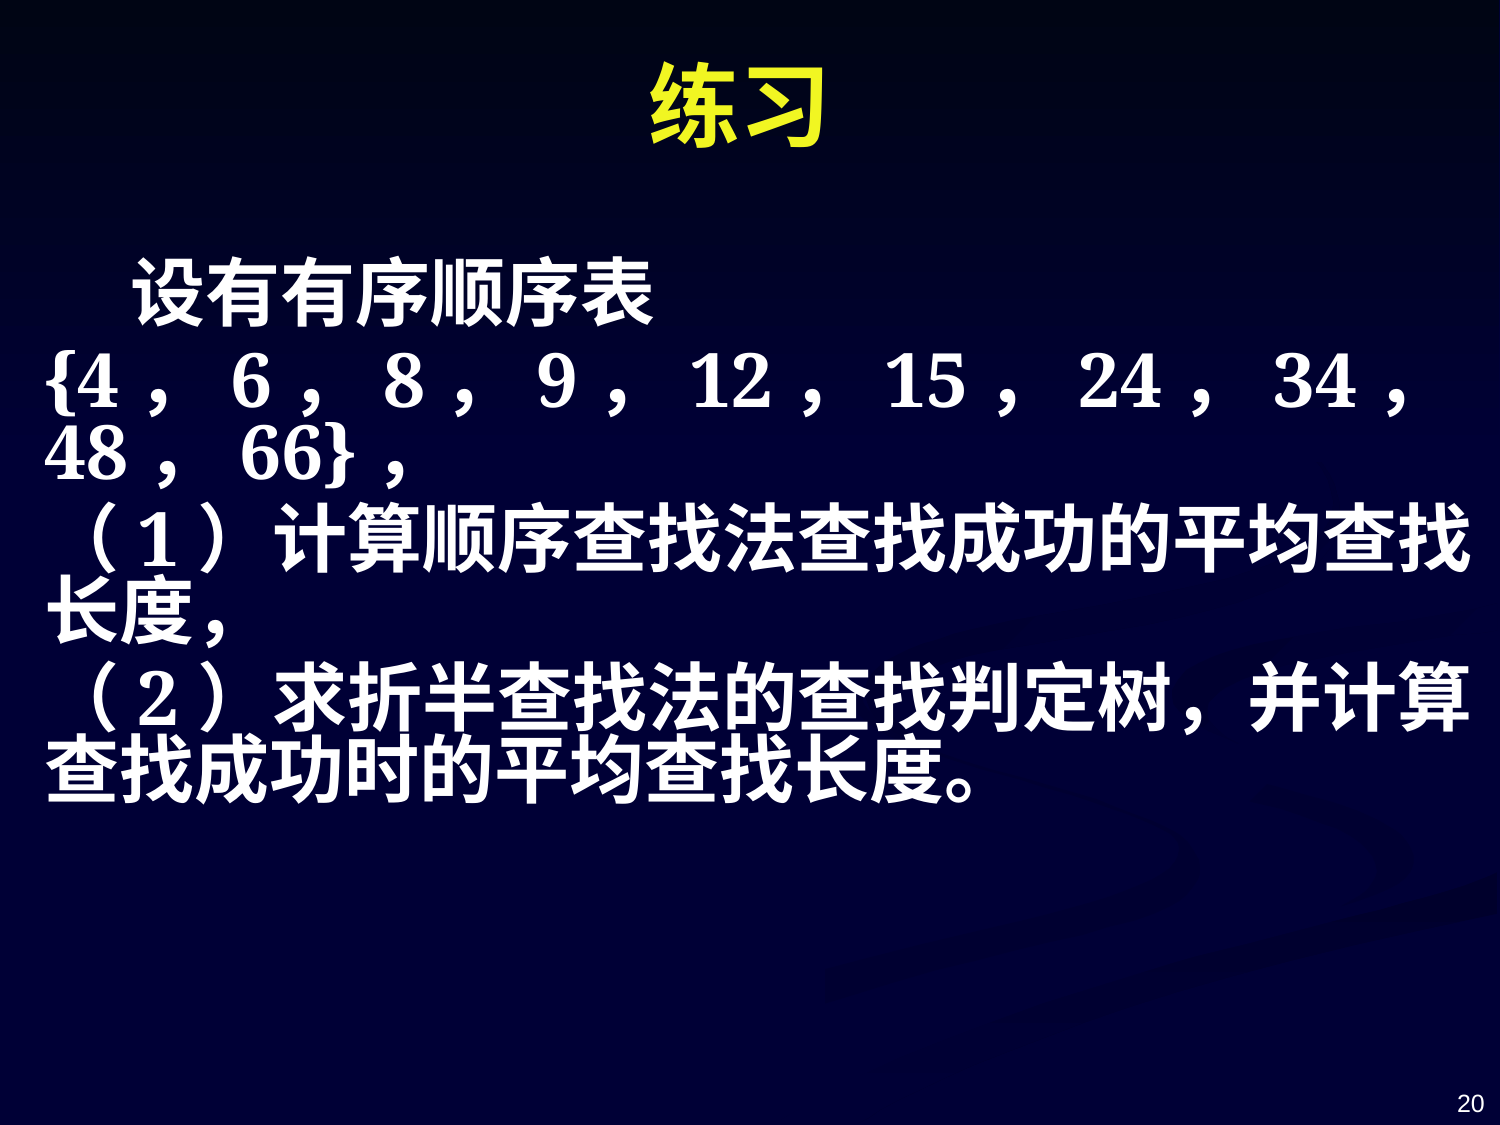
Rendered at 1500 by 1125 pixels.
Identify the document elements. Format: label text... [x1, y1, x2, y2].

slide_number 20 [1149, 1046, 1500, 1125]
list 设有有序顺序表 {4，6，8，9，12，15，24，34，48，66}， （1）计算顺序查找法查找成功的平均查找长度， （2）求折半查找法的查找判定树，并计算查找成功时的平均查找长度。 [29, 548, 1500, 1012]
list 设有有序顺序表 {4，6，8，9，12，15，24，34，48，66}， （1）计算顺序查找法查找成功的平均查找长度， （2）求折半查找法的查找判定树，并计算查找成功时的平均查找长度。 [29, 255, 1500, 547]
title 练习 [64, 23, 1415, 185]
